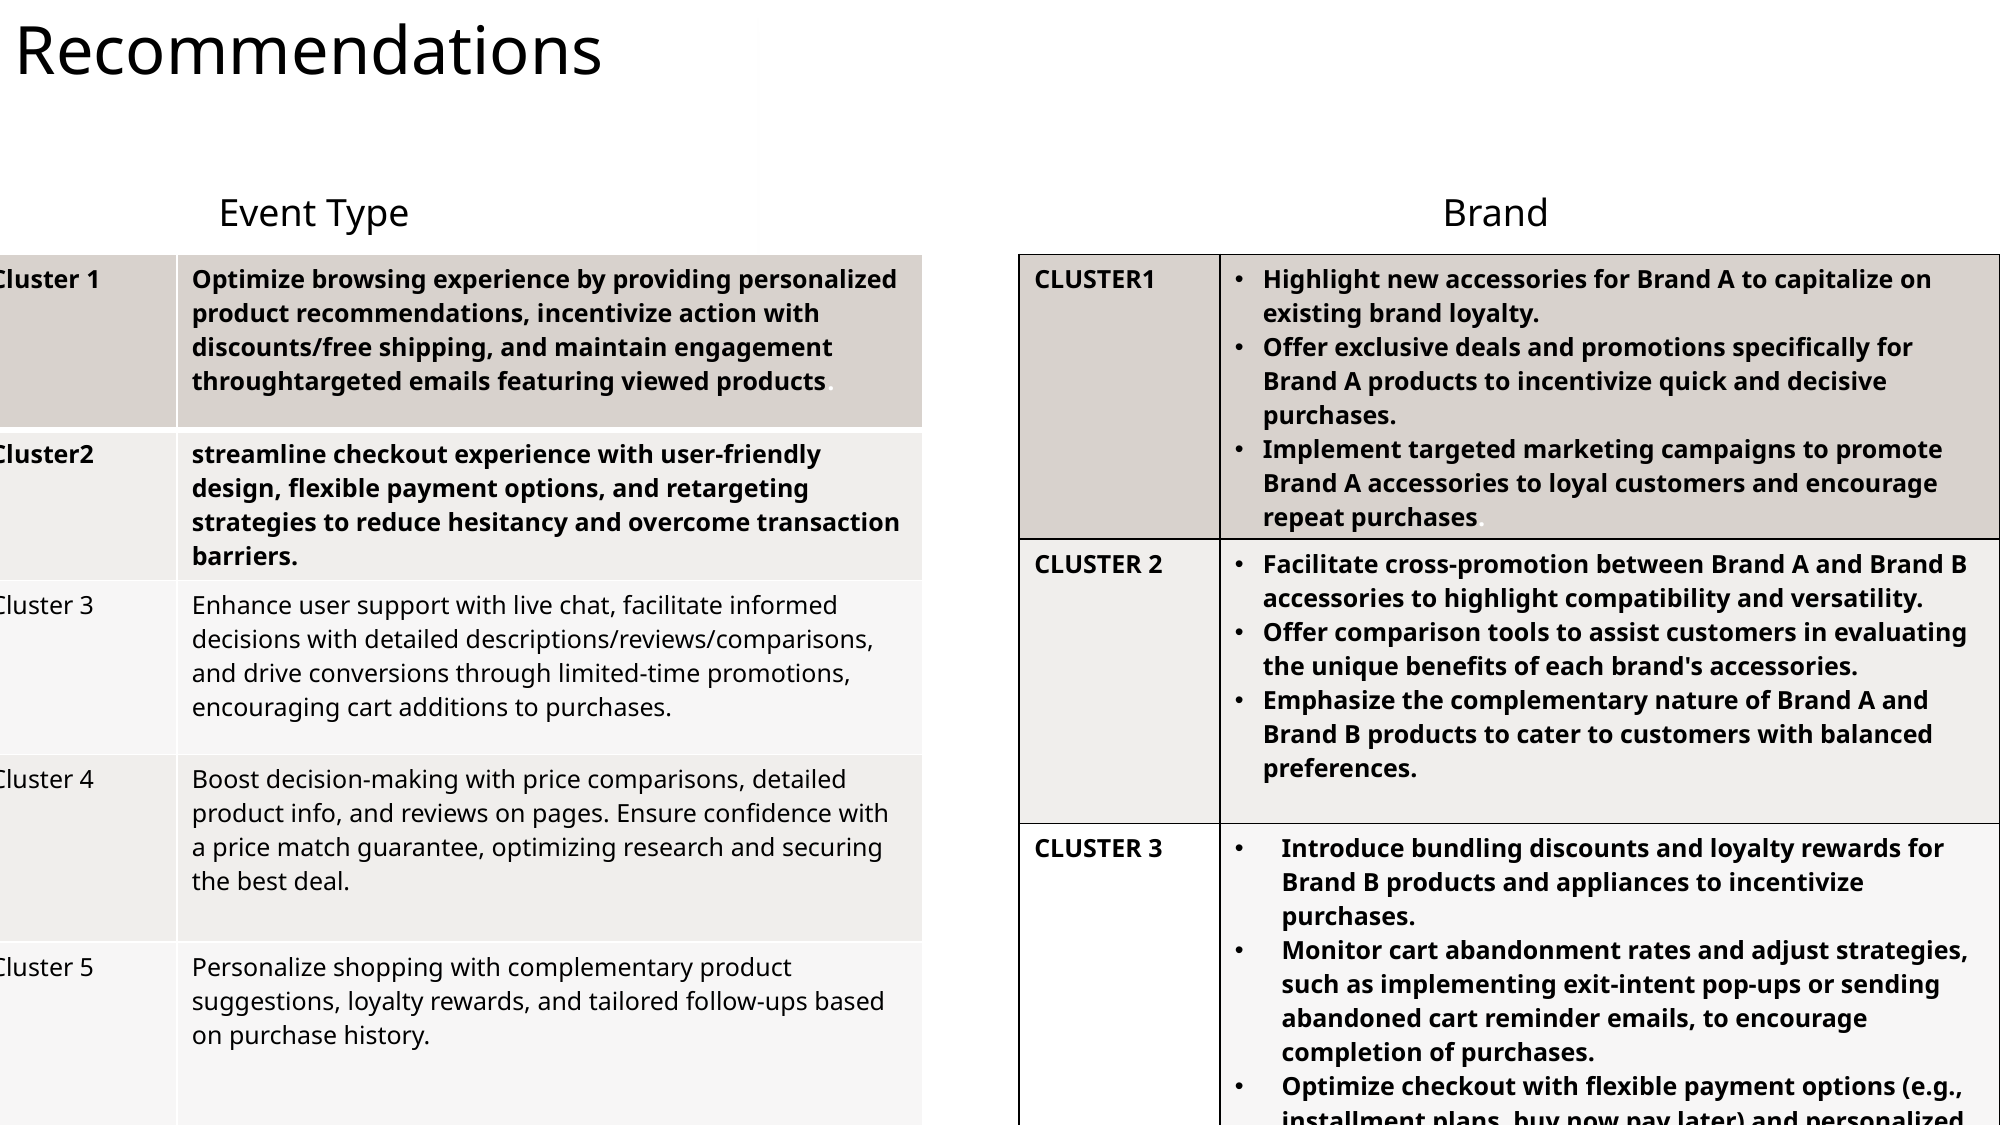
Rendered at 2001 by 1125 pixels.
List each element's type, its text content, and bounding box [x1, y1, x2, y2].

table_header Cluster 1 [0, 255, 176, 427]
text_box Recommendations [0, 0, 710, 95]
table_cell Cluster 3 [0, 581, 176, 754]
table_cell streamline checkout experience with user-friendly design, flexible payment options, and retargeting strategies to reduce hesitancy and overcome transaction barriers. [178, 433, 922, 580]
table_cell Cluster 5 [0, 943, 176, 1125]
table_header Optimize browsing experience by providing personalized product recommendations, incentivize action with discounts/free shipping, and maintain engagement throughtargeted emails featuring viewed products. [178, 255, 922, 427]
text_box Event Type [203, 181, 654, 242]
table_cell Enhance user support with live chat, facilitate informed decisions with detailed descriptions/reviews/comparisons, and drive conversions through limited-time promotions, encouraging cart additions to purchases. [178, 581, 922, 754]
table_cell Boost decision-making with price comparisons, detailed product info, and reviews on pages. Ensure confidence with a price match guarantee, optimizing research and securing the best deal. [178, 755, 922, 941]
text_box Brand [1427, 181, 1781, 242]
text_box [0, 0, 758, 254]
table_cell CLUSTER 3 [1020, 824, 1219, 1125]
text_box [758, 0, 2000, 1125]
table_cell Introduce bundling discounts and loyalty rewards for Brand B products and appliances to incentivize purchases. Monitor cart abandonment rates and adjust strategies, such as implementing exit-intent pop-ups or sending abandoned cart reminder emails, to encourage completion of purchases. Optimize checkout with flexible payment options (e.g., installment plans, buy now pay later) and personalized assistance (e.g., live chat support). [1221, 824, 1999, 1125]
table_cell Cluster2 [0, 433, 176, 580]
table_cell Cluster 4 [0, 755, 176, 941]
table_cell Personalize shopping with complementary product suggestions, loyalty rewards, and tailored follow-ups based on purchase history. [178, 943, 922, 1125]
table_cell CLUSTER 2 [1020, 540, 1219, 823]
table_header Highlight new accessories for Brand A to capitalize on existing brand loyalty. Offer exclusive deals and promotions specifically for Brand A products to incentivize quick and decisive purchases. Implement targeted marketing campaigns to promote Brand A accessories to loyal customers and encourage repeat purchases. [1221, 255, 1999, 538]
table_header CLUSTER1 [1020, 255, 1219, 538]
table_cell Facilitate cross-promotion between Brand A and Brand B accessories to highlight compatibility and versatility. Offer comparison tools to assist customers in evaluating the unique benefits of each brand's accessories. Emphasize the complementary nature of Brand A and Brand B products to cater to customers with balanced preferences. [1221, 540, 1999, 823]
